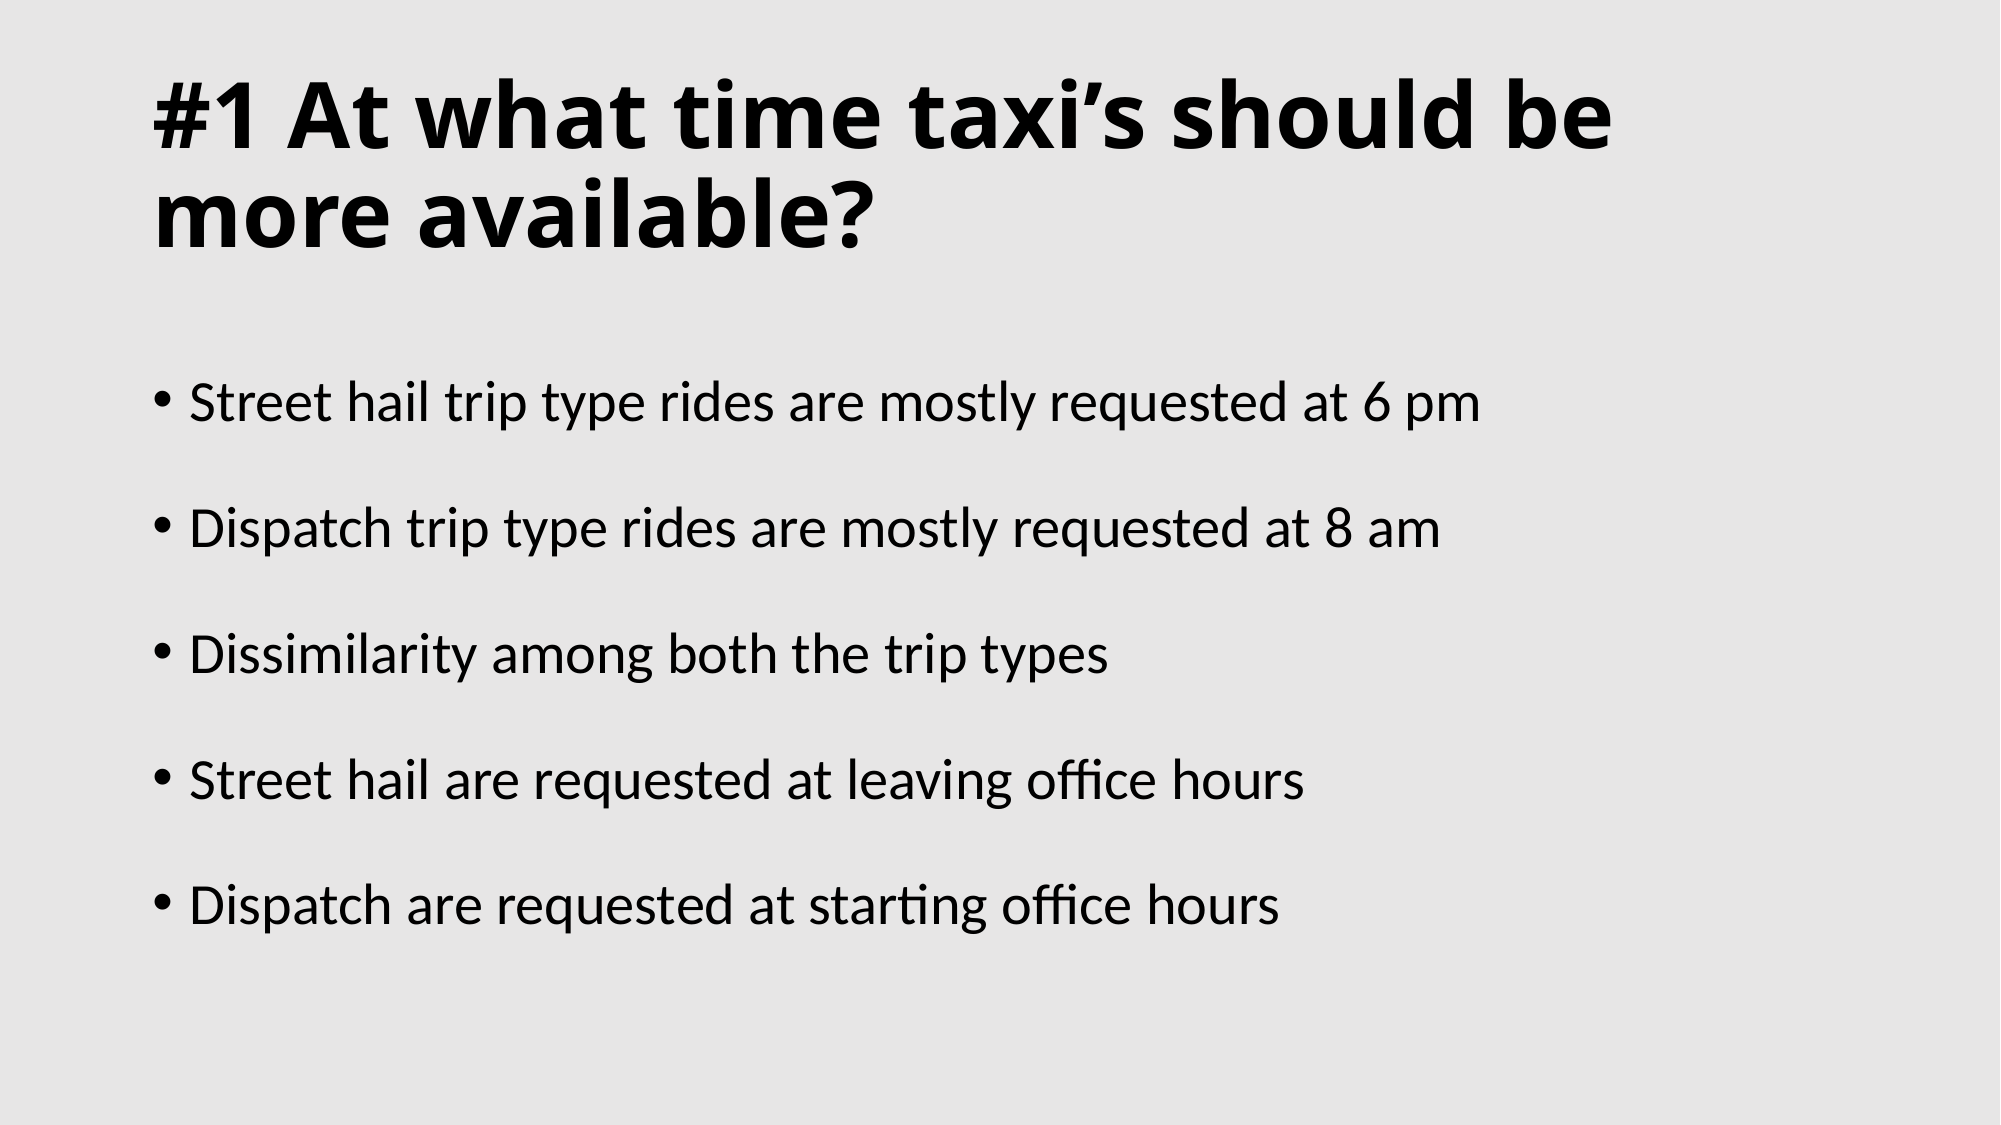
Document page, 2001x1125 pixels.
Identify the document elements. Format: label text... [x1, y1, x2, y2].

title #1 At what time taxi’s should be more available? [137, 59, 1863, 278]
list Street hail trip type rides are mostly requested at 6 pm Dispatch trip type rides are mostly requested at 8 am Dissimilarity among both the trip types Street hail are requested at leaving office hours Dispatch are requested at starting office hours [137, 321, 1863, 1014]
